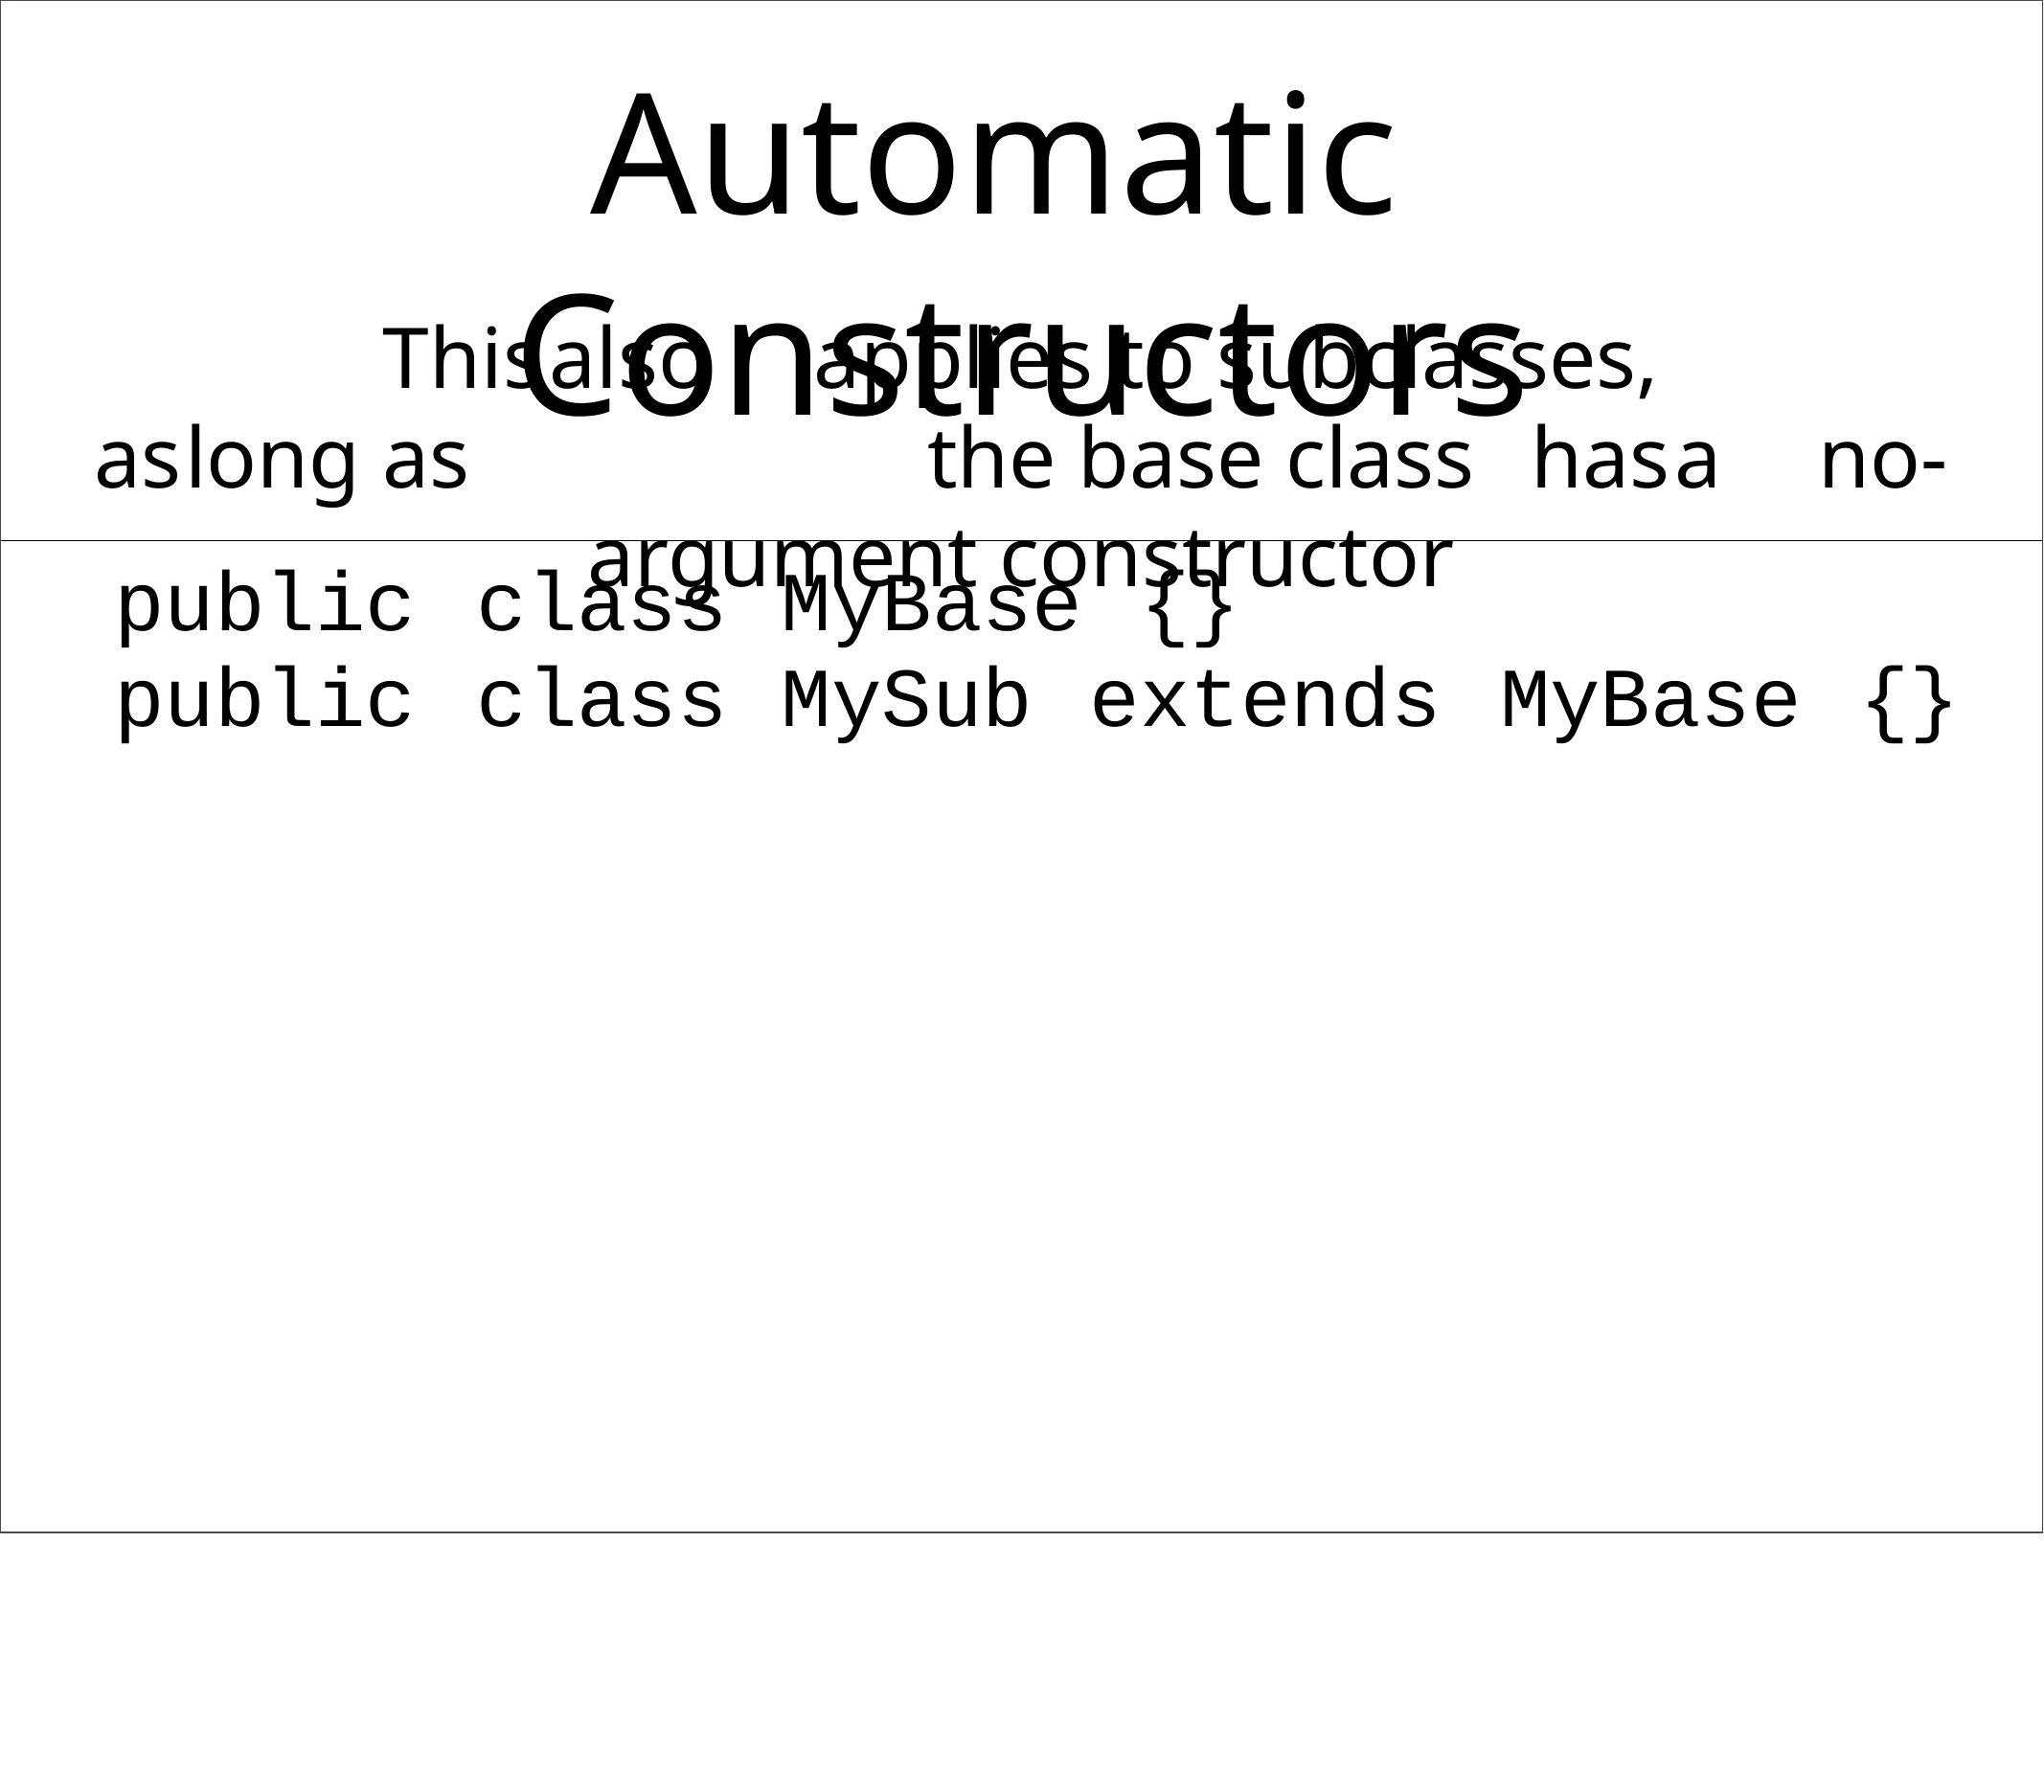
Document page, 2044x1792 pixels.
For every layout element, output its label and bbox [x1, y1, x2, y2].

text_box [0, 0, 2044, 1532]
